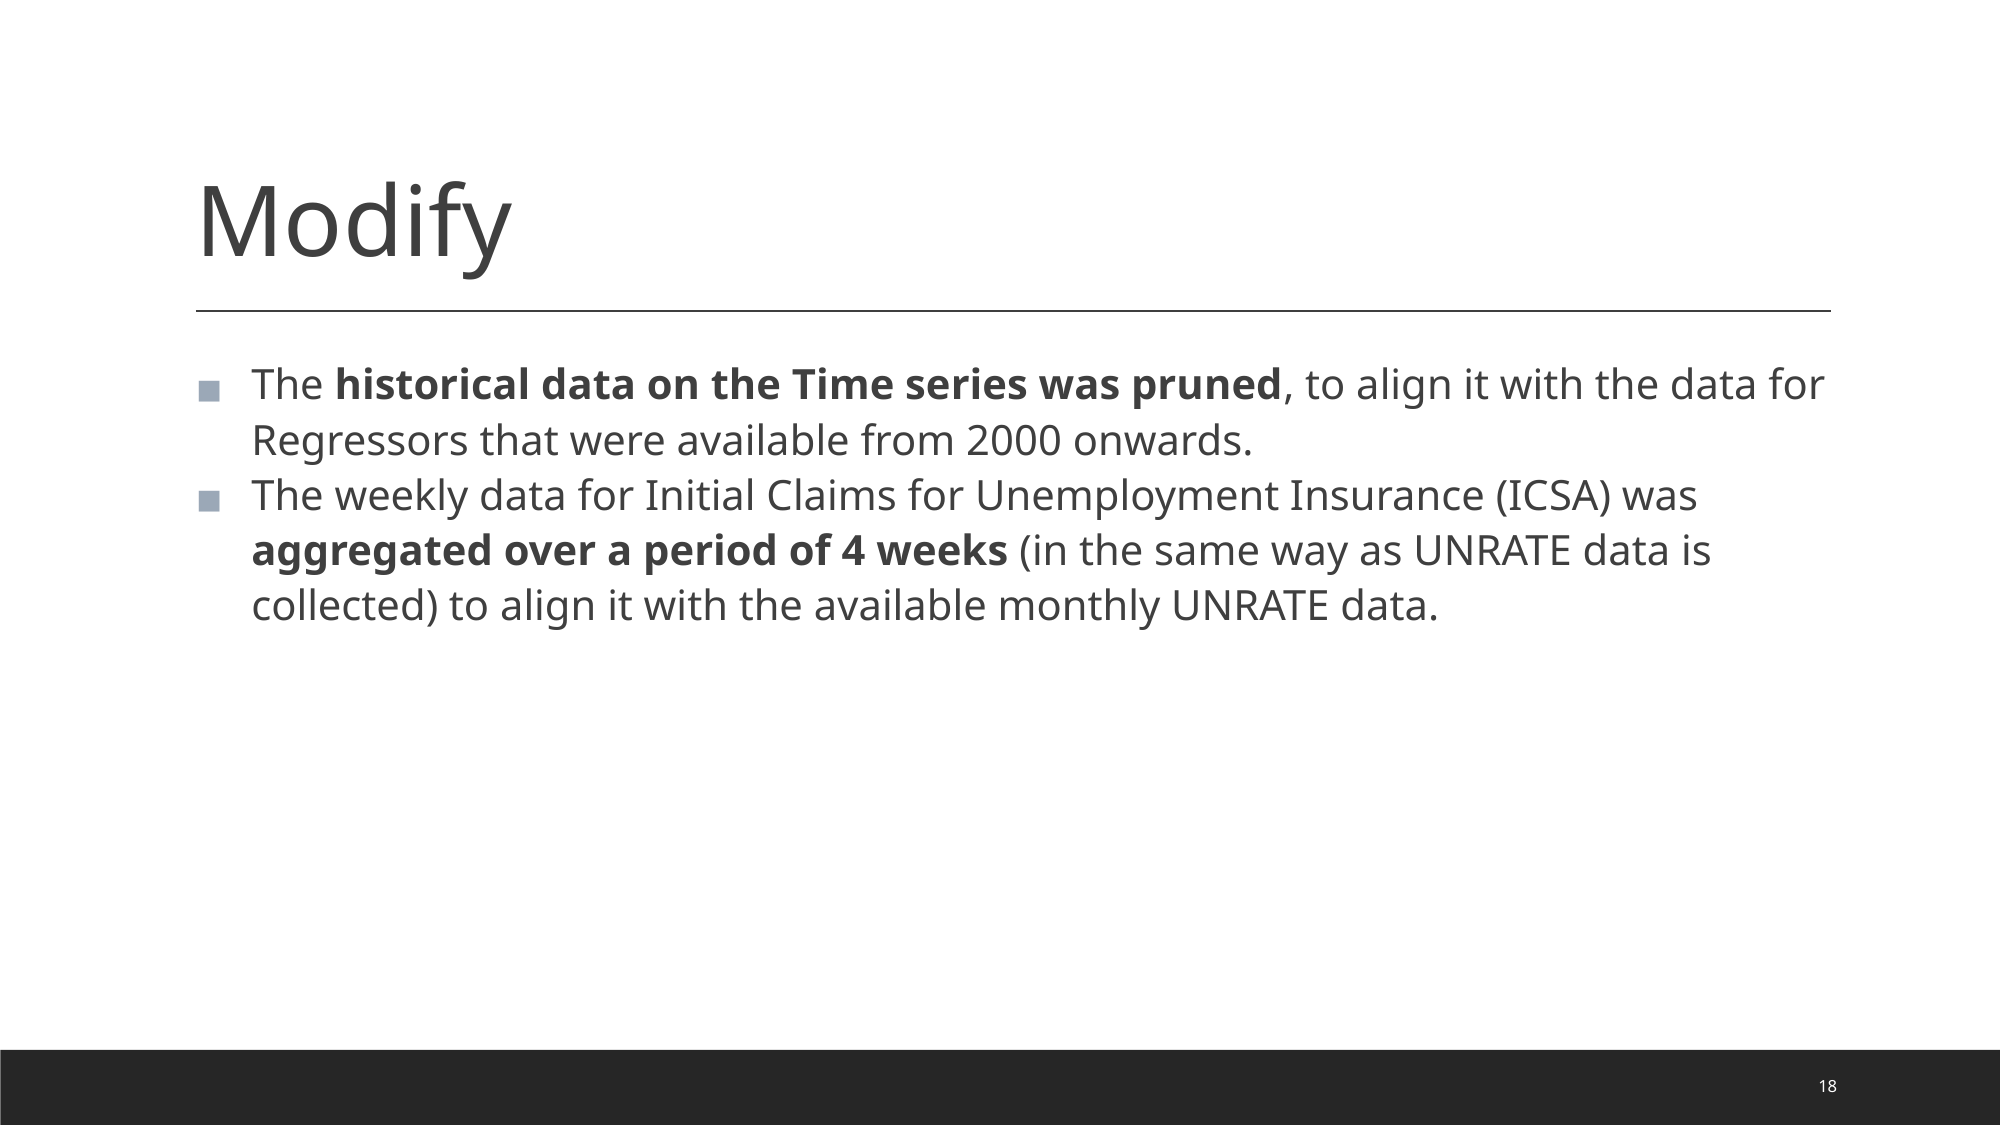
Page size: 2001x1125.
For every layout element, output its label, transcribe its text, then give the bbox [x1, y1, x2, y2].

list The historical data on the Time series was pruned, to align it with the data for Regressors that were available from 2000 onwards. The weekly data for Initial Claims for Unemployment Insurance (ICSA) was aggregated over a period of 4 weeks (in the same way as UNRATE data is collected) to align it with the available monthly UNRATE data. [180, 345, 1830, 963]
slide_number ‹#› [1803, 1057, 1932, 1118]
title Modify [180, 47, 1830, 285]
